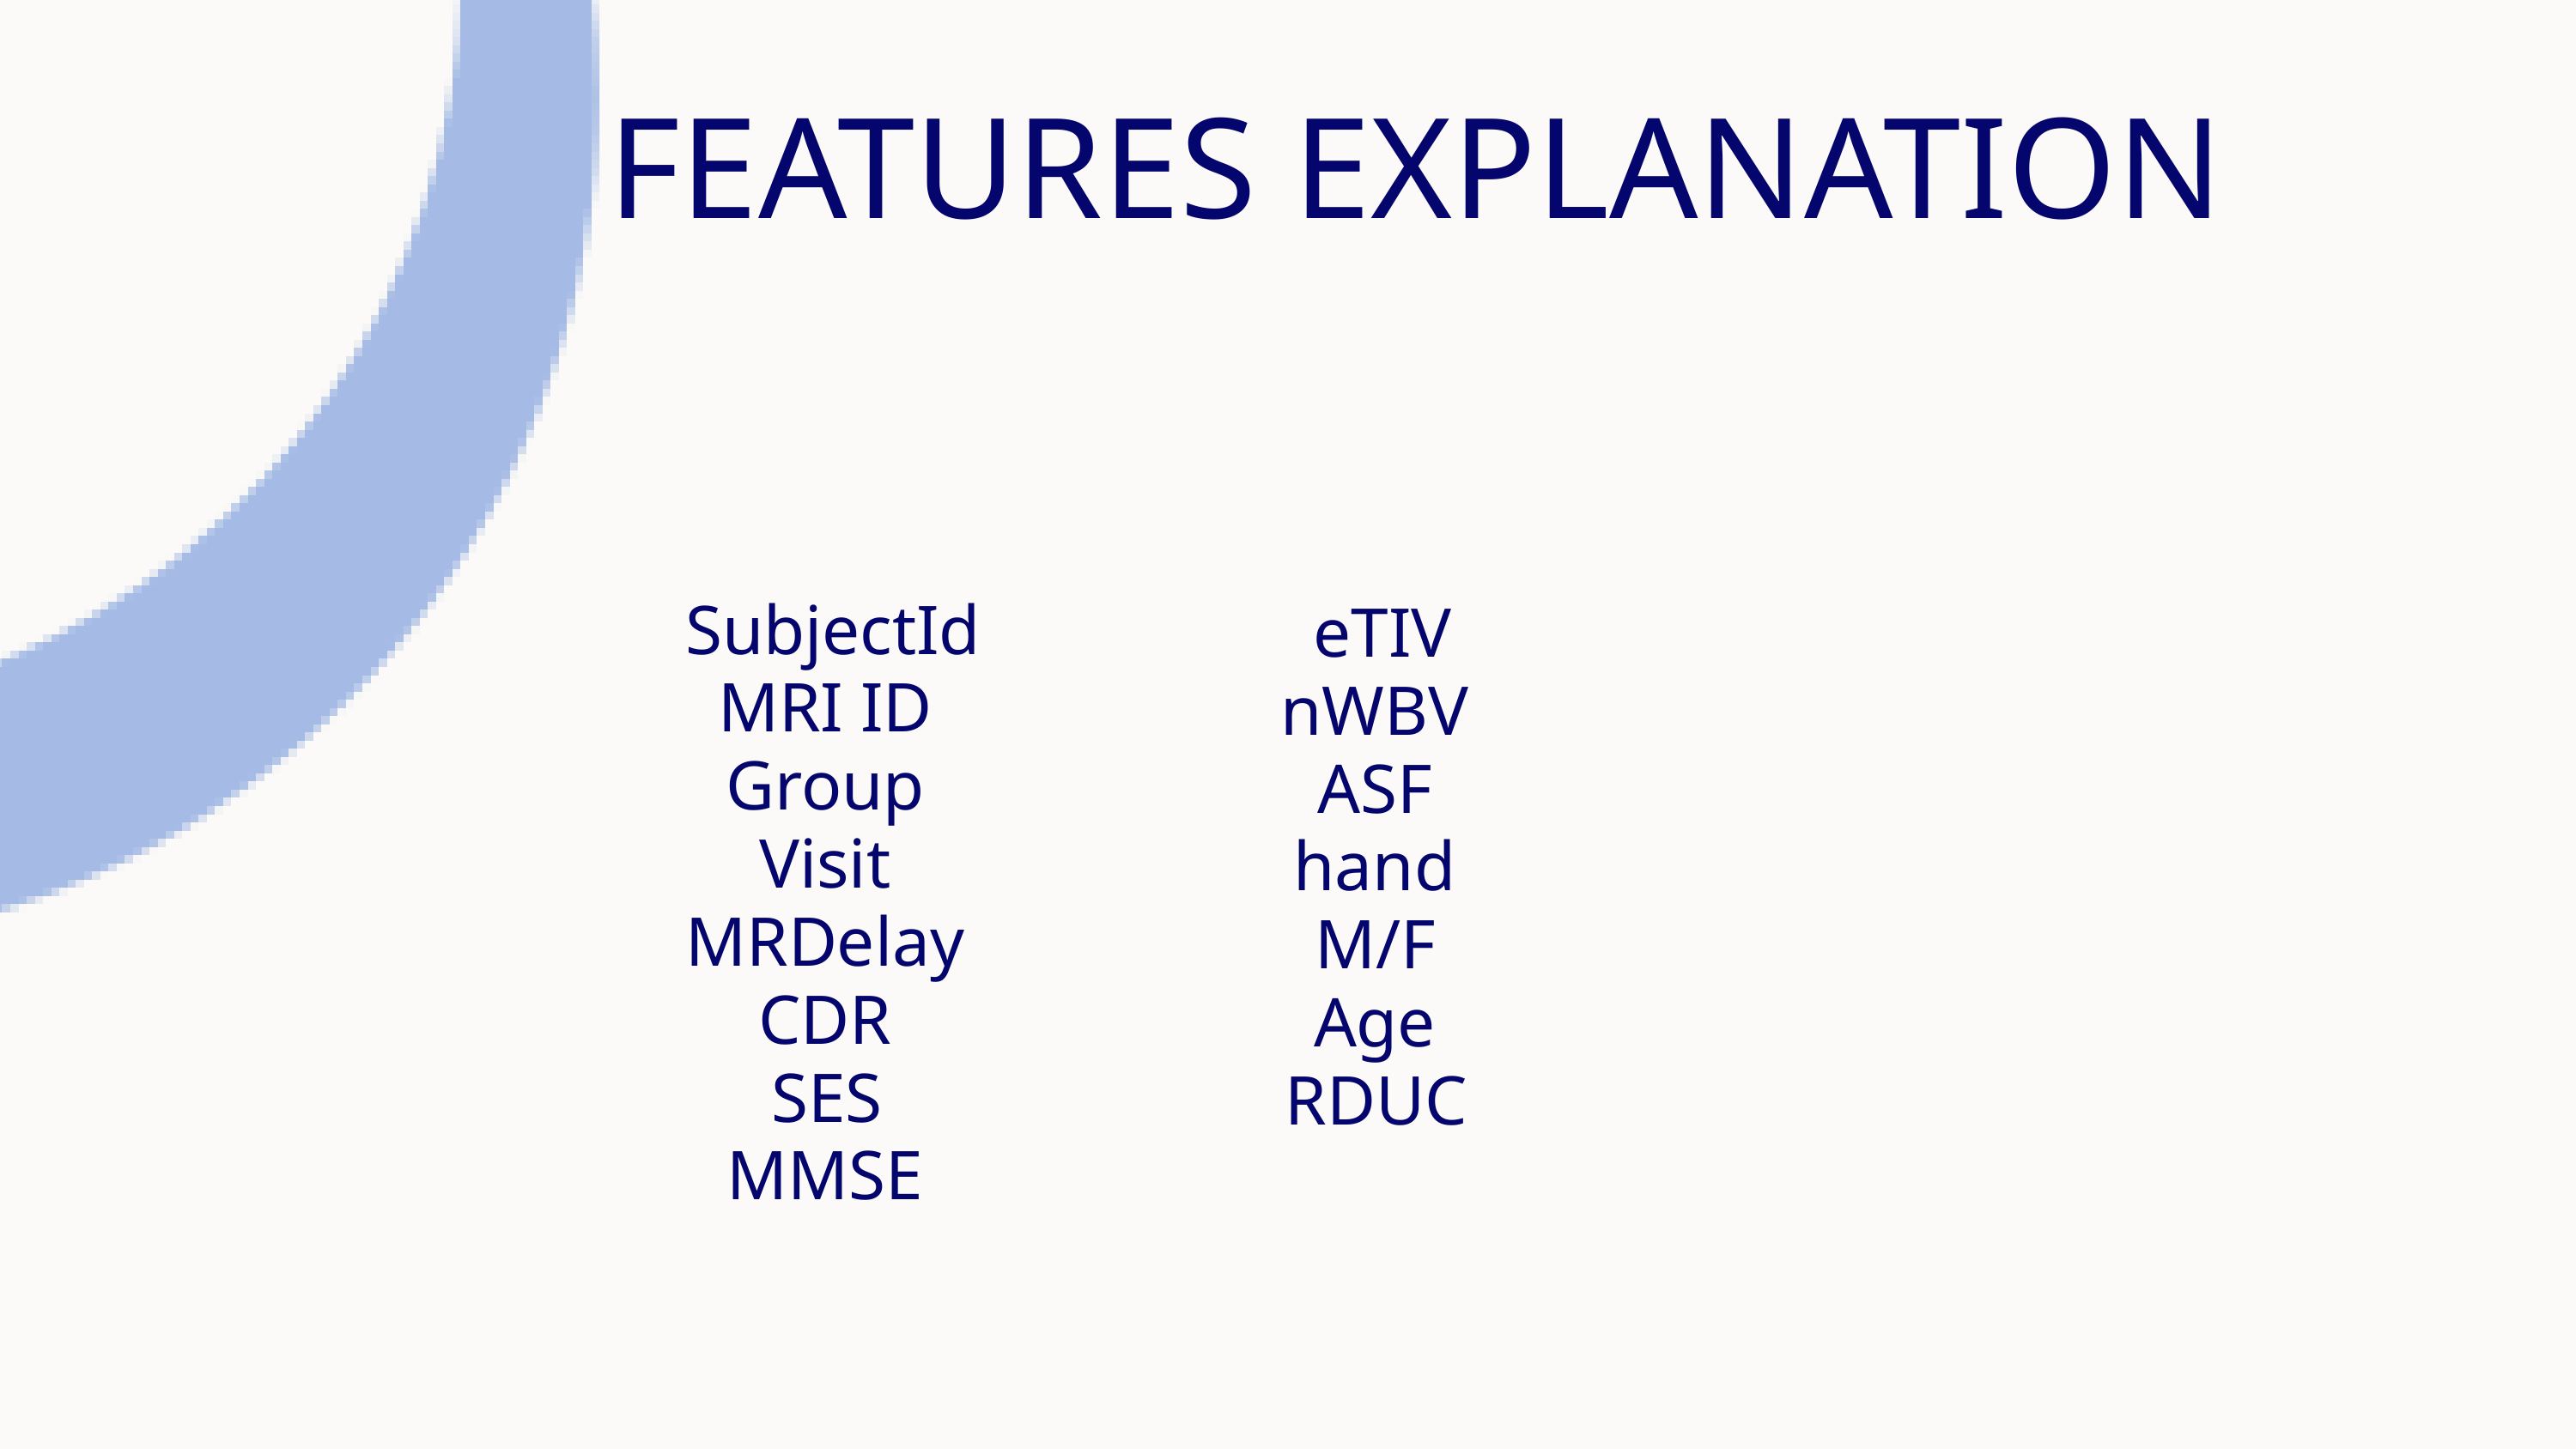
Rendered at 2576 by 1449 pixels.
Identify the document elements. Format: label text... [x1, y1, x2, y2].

text_box nWBV [1149, 654, 1601, 732]
text_box RDUC [1151, 1044, 1602, 1139]
text_box CDR [599, 963, 1051, 1058]
text_box eTIV [1157, 576, 1609, 671]
text_box Visit [599, 807, 1051, 885]
text_box M/F [1149, 888, 1601, 966]
text_box Group [599, 729, 1051, 807]
text_box Age [1149, 966, 1601, 1061]
text_box hand [1149, 809, 1601, 888]
text_box SES [600, 1040, 1053, 1136]
text_box MRDelay [599, 885, 1051, 963]
text_box ASF [1149, 732, 1601, 809]
text_box MRI ID [599, 651, 1051, 729]
text_box [0, 0, 600, 937]
text_box MMSE [599, 1119, 1051, 1214]
text_box SubjectId [607, 573, 1059, 669]
text_box FEATURES EXPLANATION [608, 52, 2355, 247]
